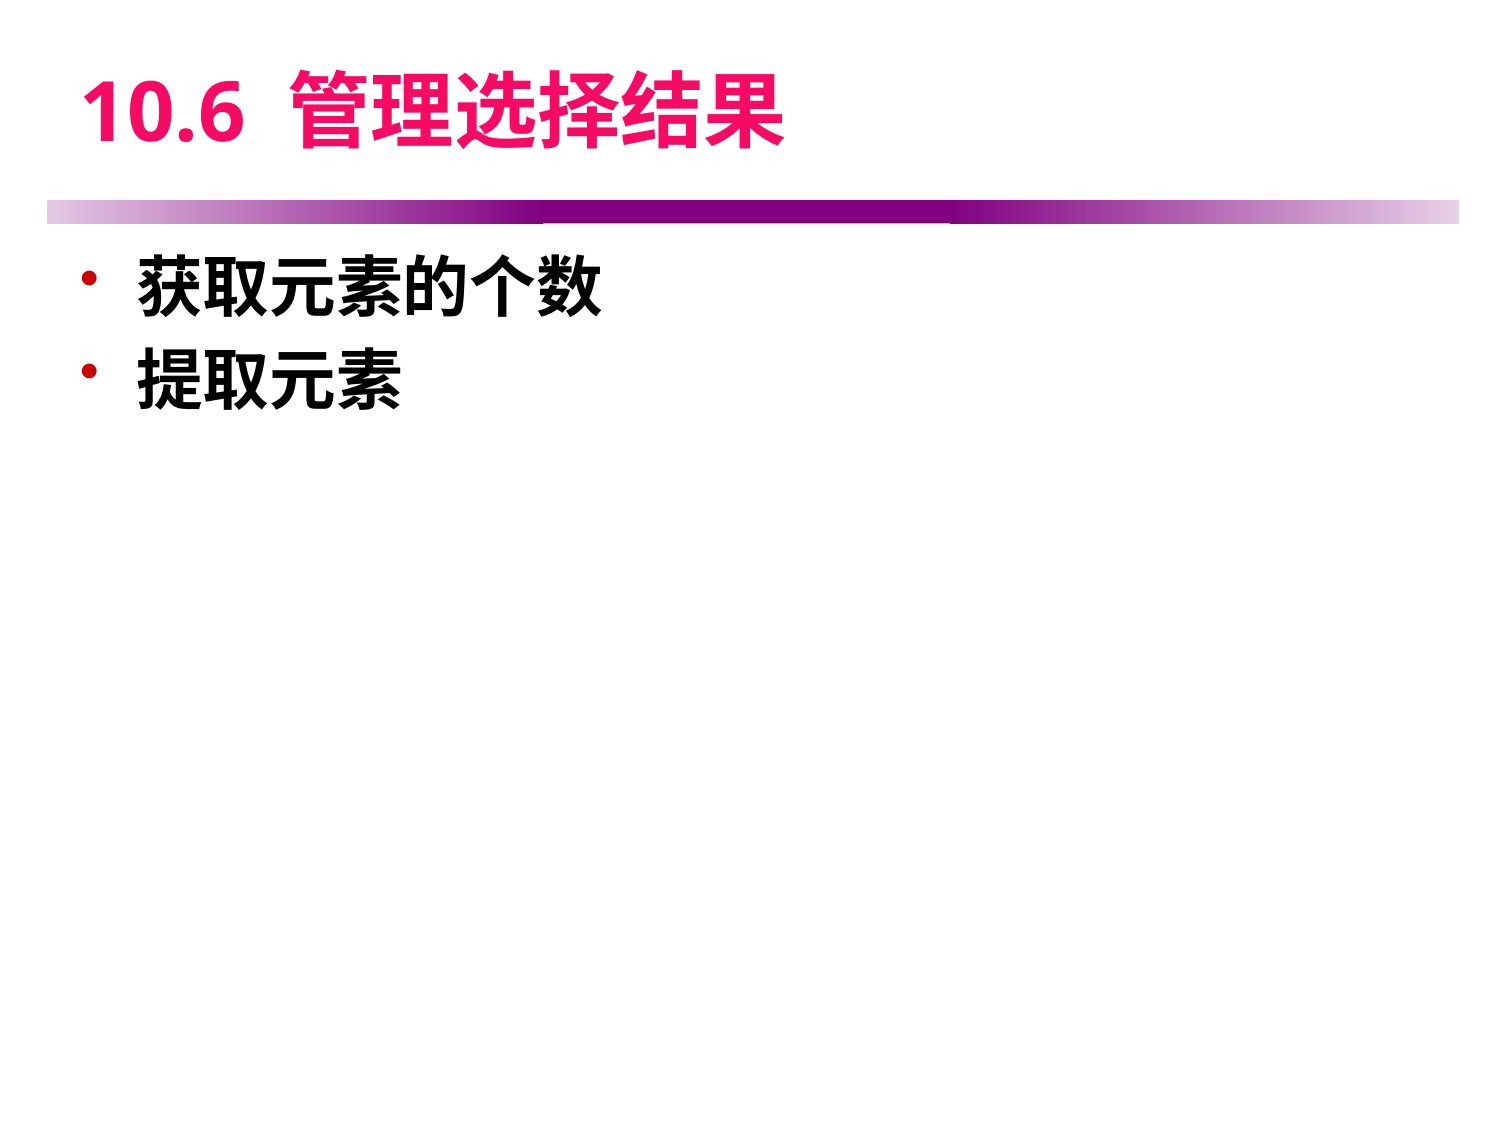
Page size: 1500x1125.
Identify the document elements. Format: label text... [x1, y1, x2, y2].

title 10.6 管理选择结果 [64, 24, 1424, 193]
list 获取元素的个数 提取元素 [64, 237, 1447, 1071]
